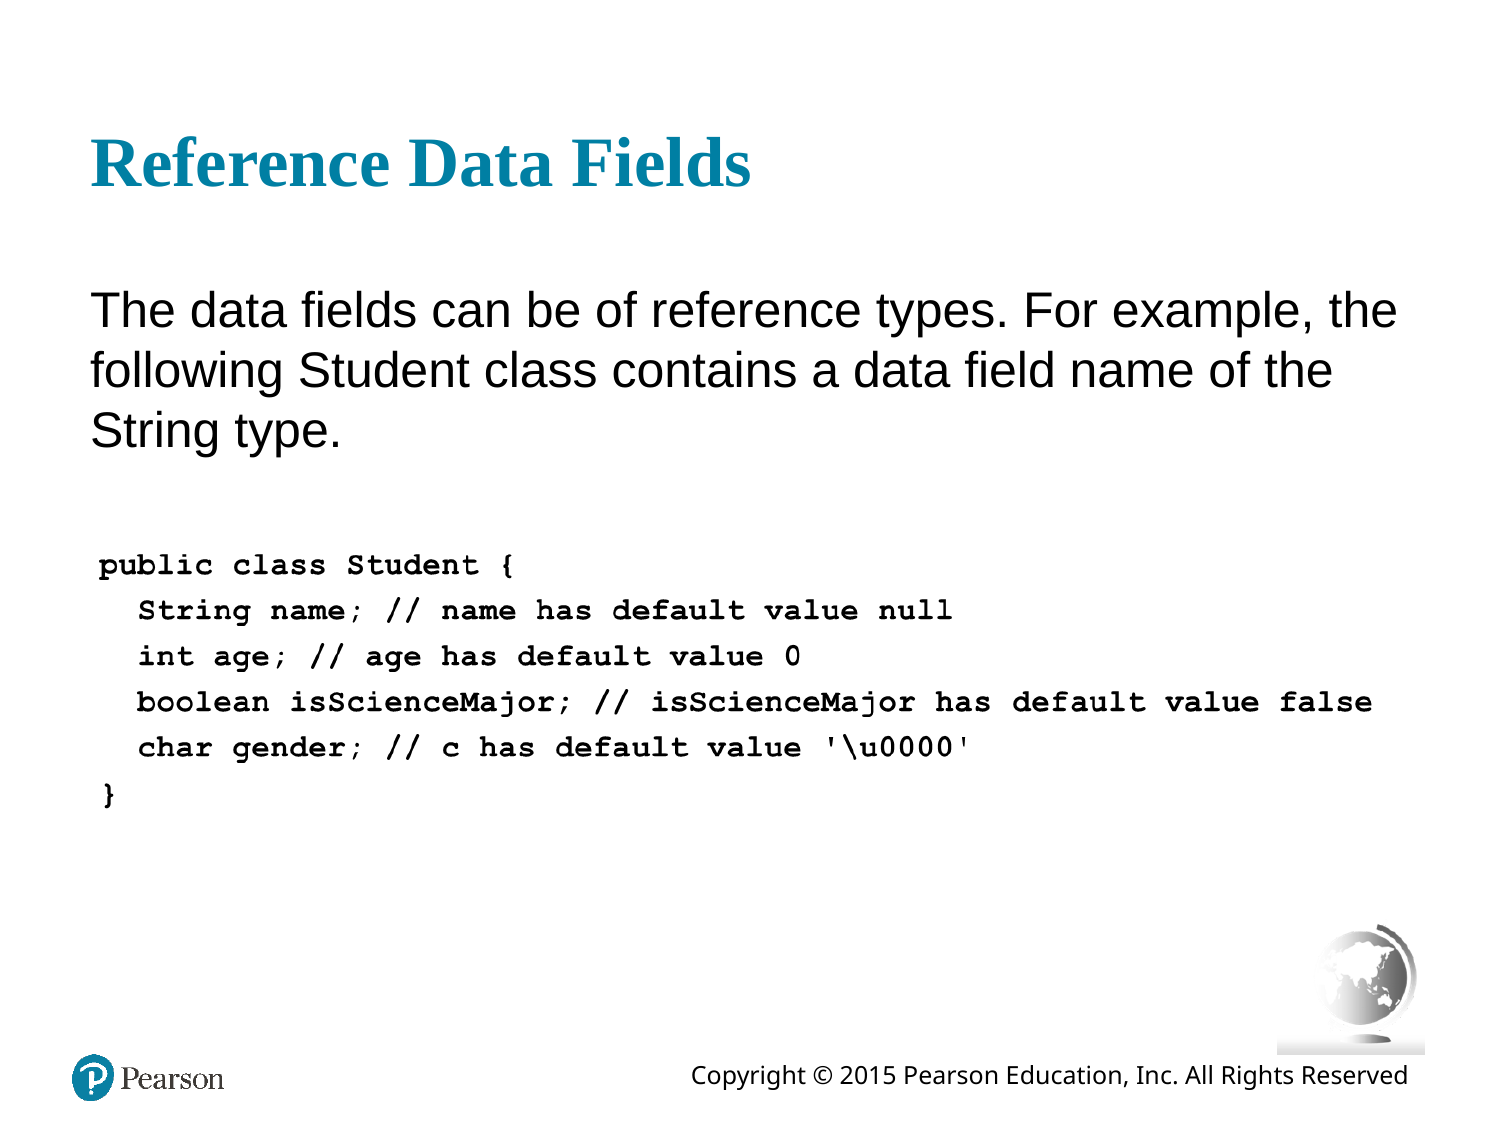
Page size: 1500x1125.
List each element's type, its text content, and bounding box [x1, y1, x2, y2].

picture [72, 1088, 82, 1101]
picture [99, 1054, 224, 1101]
title Reference Data Fields [75, 35, 1425, 216]
list The data fields can be of reference types. For example, the following Student class contains a data field name of the String type. [75, 262, 1425, 474]
picture [81, 1063, 106, 1088]
picture [1277, 919, 1425, 1055]
picture [72, 1054, 88, 1070]
picture [80, 536, 1426, 833]
